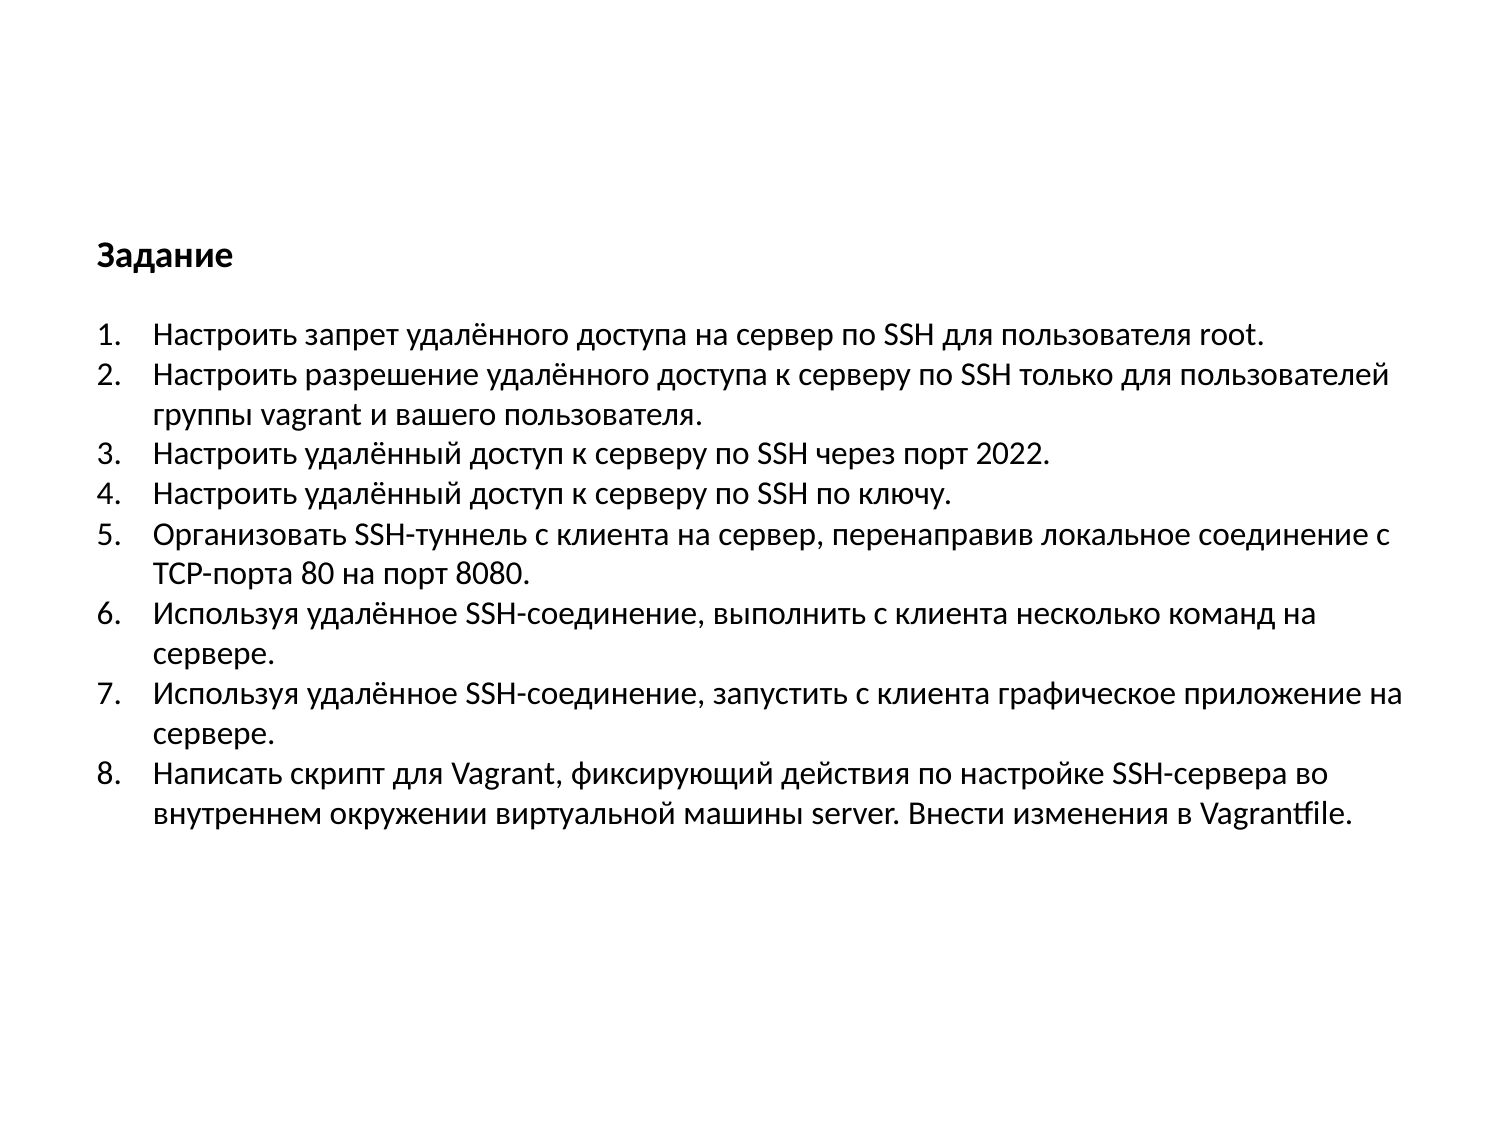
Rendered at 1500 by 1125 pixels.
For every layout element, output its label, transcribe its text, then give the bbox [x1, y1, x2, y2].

text_box Задание [82, 222, 329, 283]
text_box Настроить запрет удалённого доступа на сервер по SSH для пользователя root. Настроить разрешение удалённого доступа к серверу по SSH только для пользователей группы vagrant и вашего пользователя. Настроить удалённый доступ к серверу по SSH через порт 2022. Настроить удалённый доступ к серверу по SSH по ключу. Организовать SSH-туннель с клиента на сервер, перенаправив локальное соединение с TCP-порта 80 на порт 8080. Используя удалённое SSH-соединение, выполнить с клиента несколько команд на сервере. Используя удалённое SSH-соединение, запустить с клиента графическое приложение на сервере. Написать скрипт для Vagrant, фиксирующий действия по настройке SSH-сервера во внутреннем окружении виртуальной машины server. Внести изменения в Vagrantfile. [81, 304, 1430, 839]
